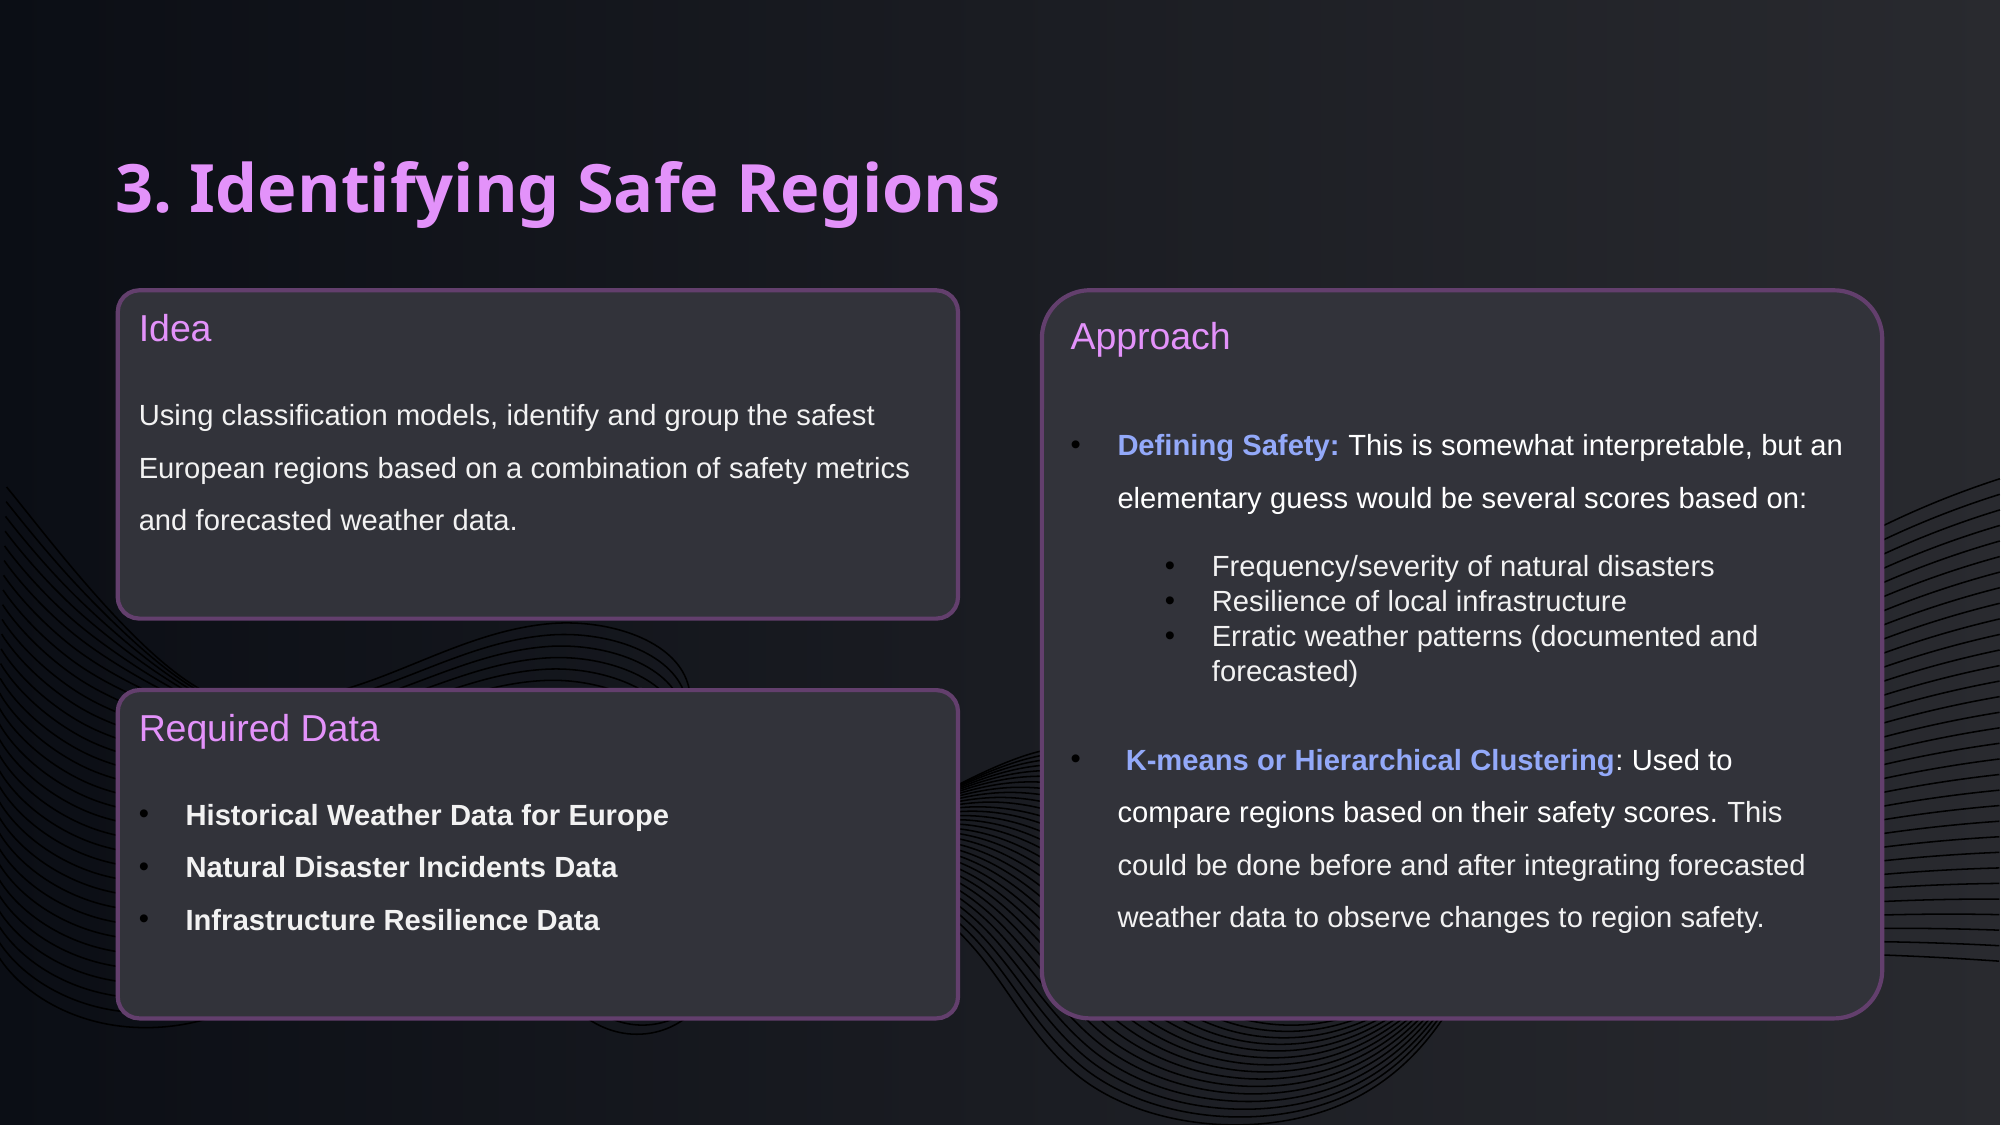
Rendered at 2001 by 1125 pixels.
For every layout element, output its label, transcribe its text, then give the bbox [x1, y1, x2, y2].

text_box Frequency/severity of natural disasters Resilience of local infrastructure Erratic weather patterns (documented and forecasted) [1150, 540, 1774, 695]
text_box 3. Identifying Safe Regions [100, 138, 1433, 233]
text_box Idea Using classification models, identify and group the safest European regions based on a combination of safety metrics and forecasted weather data. [115, 288, 961, 621]
text_box Required Data Historical Weather Data for Europe Natural Disaster Incidents Data Infrastructure Resilience Data [115, 687, 961, 1021]
text_box Approach Defining Safety: This is somewhat interpretable, but an elementary guess would be several scores based on: K-means or Hierarchical Clustering: Used to compare regions based on their safety scores. This could be done before and after integrating forecasted weather data to observe changes to region safety. [1039, 288, 1885, 1021]
